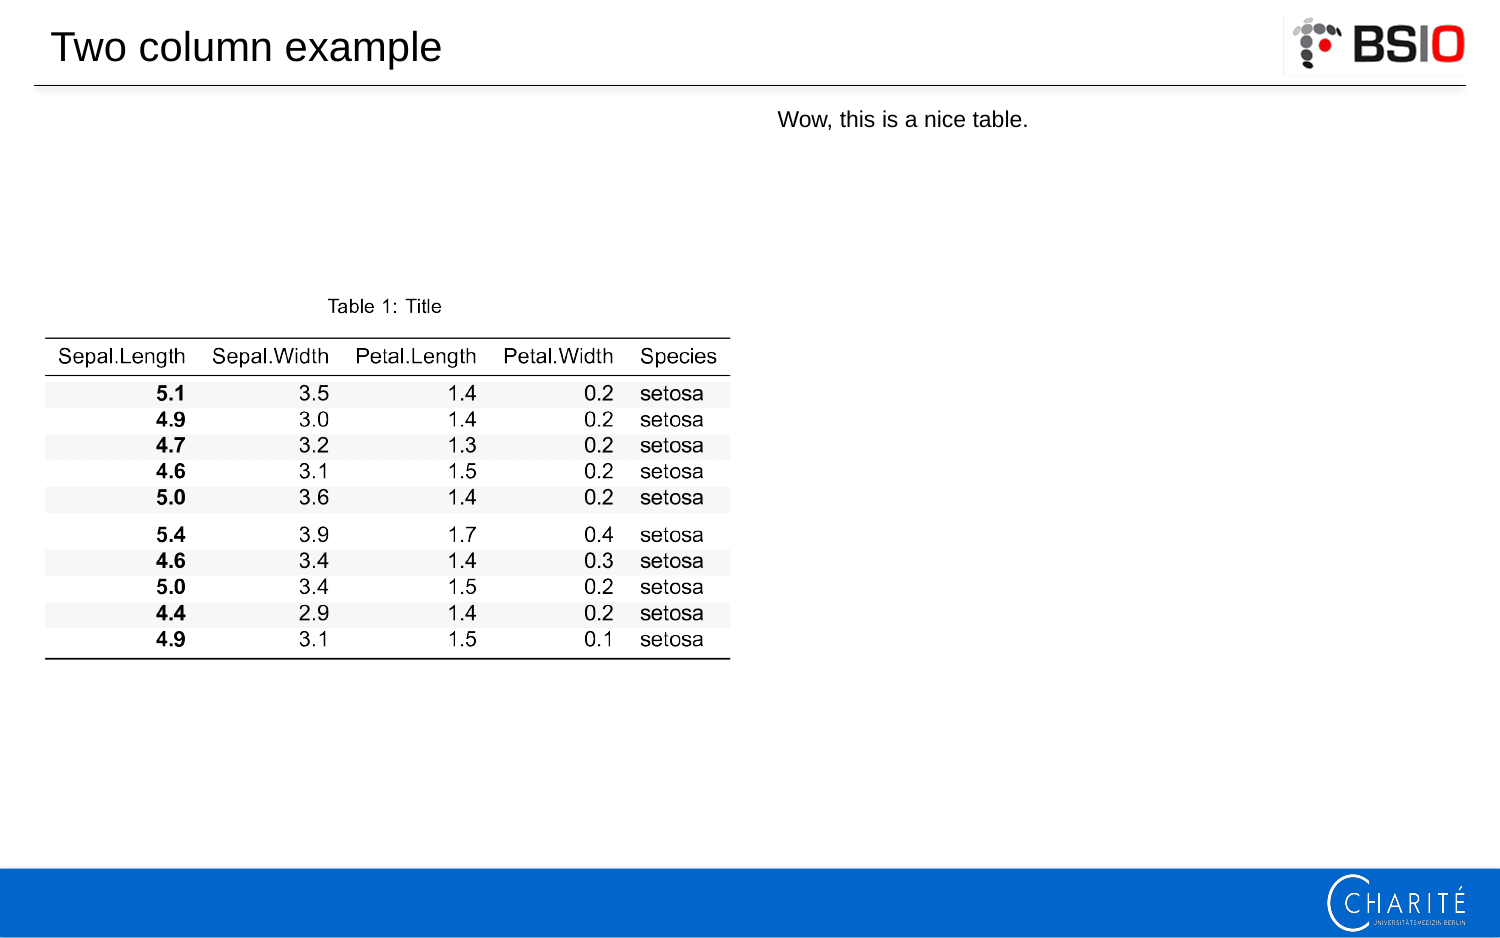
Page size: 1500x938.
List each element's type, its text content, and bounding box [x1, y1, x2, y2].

picture [33, 293, 736, 665]
title Two column example [35, 15, 1284, 75]
list Wow, this is a nice table. [762, 97, 1466, 864]
picture [1327, 874, 1465, 932]
picture [1283, 15, 1465, 76]
